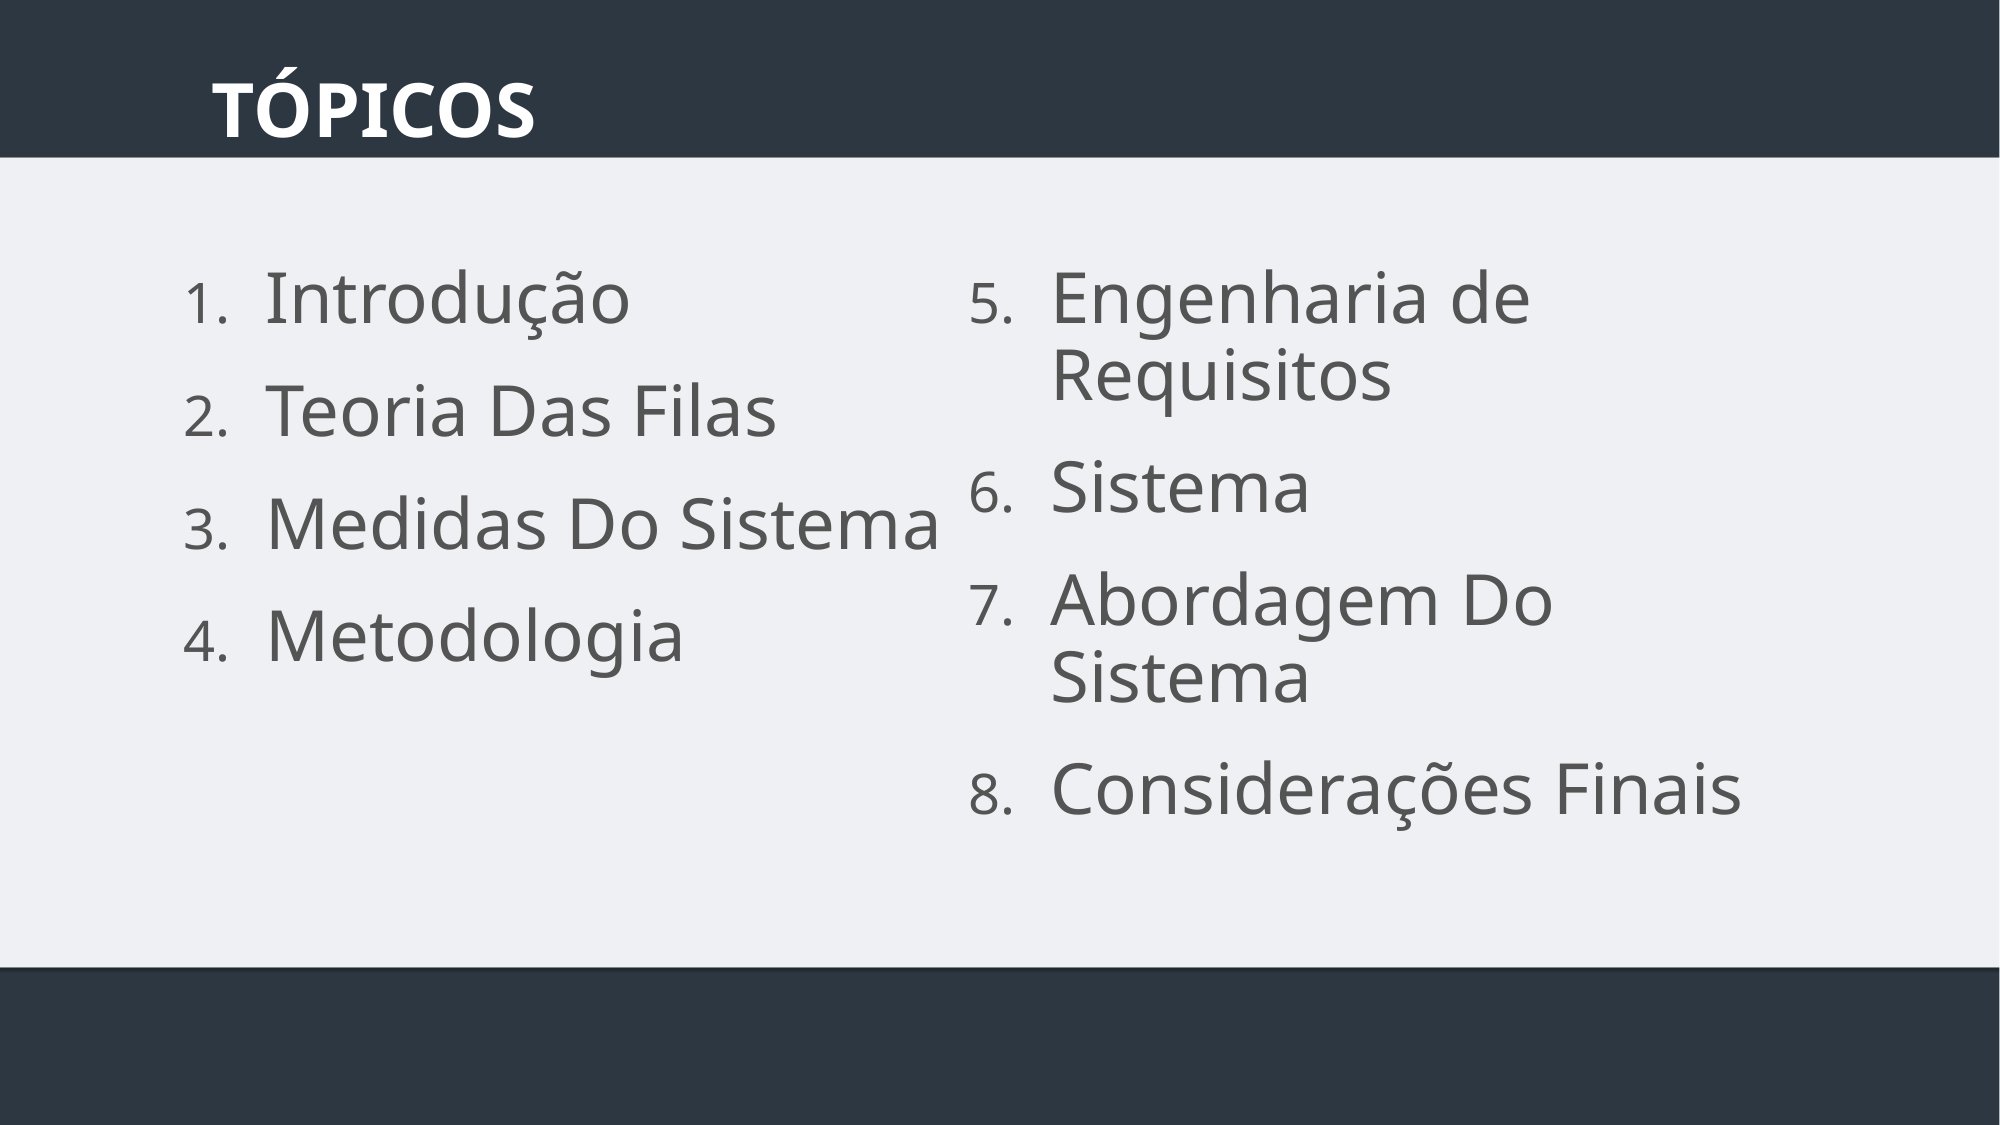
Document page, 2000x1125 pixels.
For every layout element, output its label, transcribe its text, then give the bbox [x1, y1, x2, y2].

picture [0, 0, 2000, 1125]
list Introdução Teoria Das Filas Medidas Do Sistema Metodologia Engenharia de Requisitos Sistema Abordagem Do Sistema Considerações Finais [161, 255, 1761, 968]
text_box tópicos [196, 42, 1977, 161]
